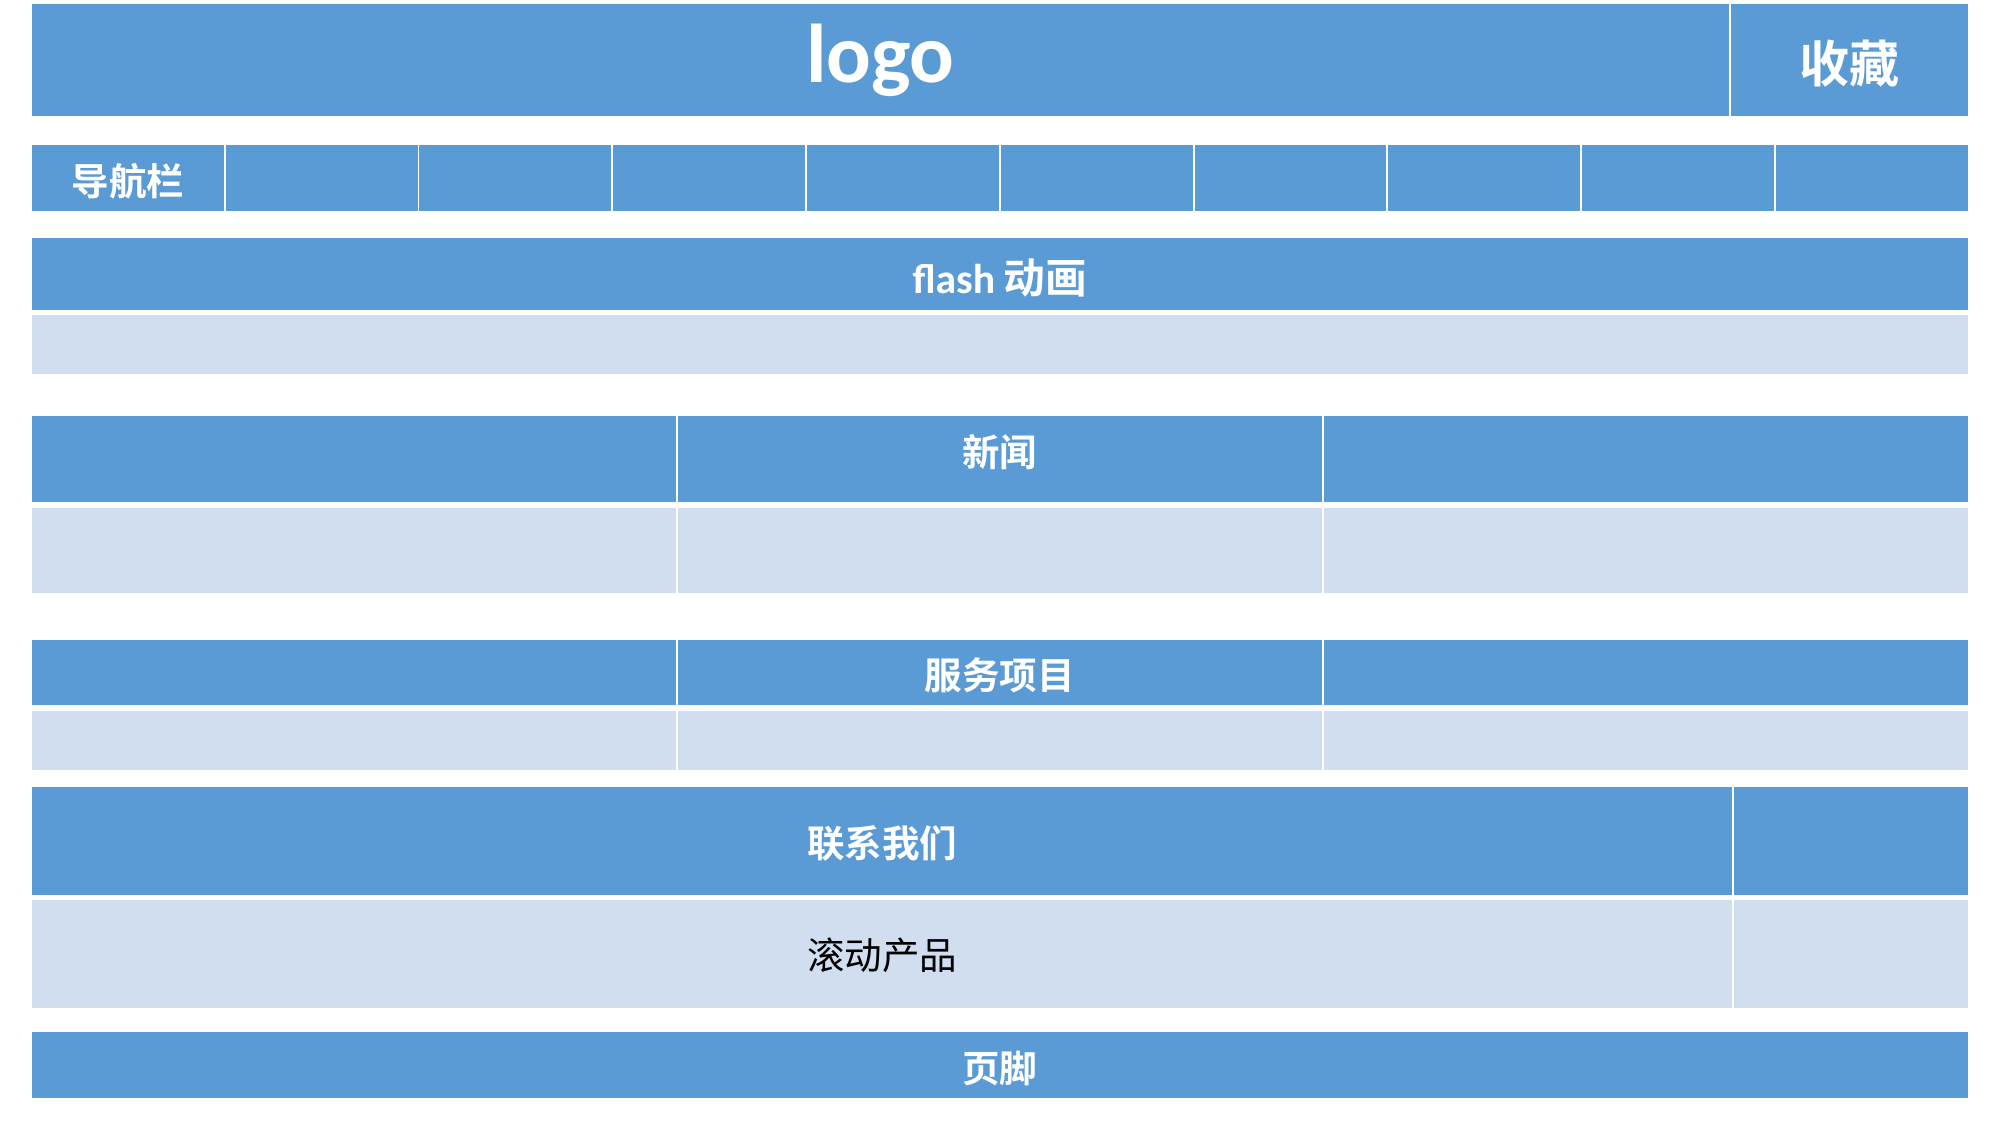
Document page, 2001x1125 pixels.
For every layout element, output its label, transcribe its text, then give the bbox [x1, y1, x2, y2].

table_header [1324, 640, 1968, 705]
table_header 新闻 [678, 416, 1322, 502]
table_header logo [32, 4, 1729, 116]
table_header [32, 416, 676, 502]
table_cell 滚动产品 [32, 900, 1732, 1008]
table_header flash动画 [32, 238, 1968, 310]
table_header [1582, 145, 1774, 211]
table_cell [678, 508, 1322, 593]
table_header [1195, 145, 1386, 211]
table_header 页脚 [32, 1032, 1968, 1098]
table_cell [1324, 508, 1968, 593]
table_header 导航栏 [32, 145, 224, 211]
table_header [419, 145, 611, 211]
table_cell [32, 711, 676, 770]
table_header [1324, 416, 1968, 502]
table_cell [1734, 900, 1968, 1008]
table_header [1388, 145, 1580, 211]
table_header [613, 145, 805, 211]
table_cell [678, 711, 1322, 770]
table_header [1001, 145, 1193, 211]
table_header 联系我们 [32, 787, 1732, 895]
table_header [1776, 145, 1968, 211]
table_header [32, 640, 676, 705]
table_header [807, 145, 999, 211]
table_cell [32, 508, 676, 593]
table_cell [1324, 711, 1968, 770]
table_cell [32, 315, 1968, 374]
table_header [1734, 787, 1968, 895]
table_header 收藏 [1731, 4, 1968, 116]
table_header [226, 145, 418, 211]
table_header 服务项目 [678, 640, 1322, 705]
